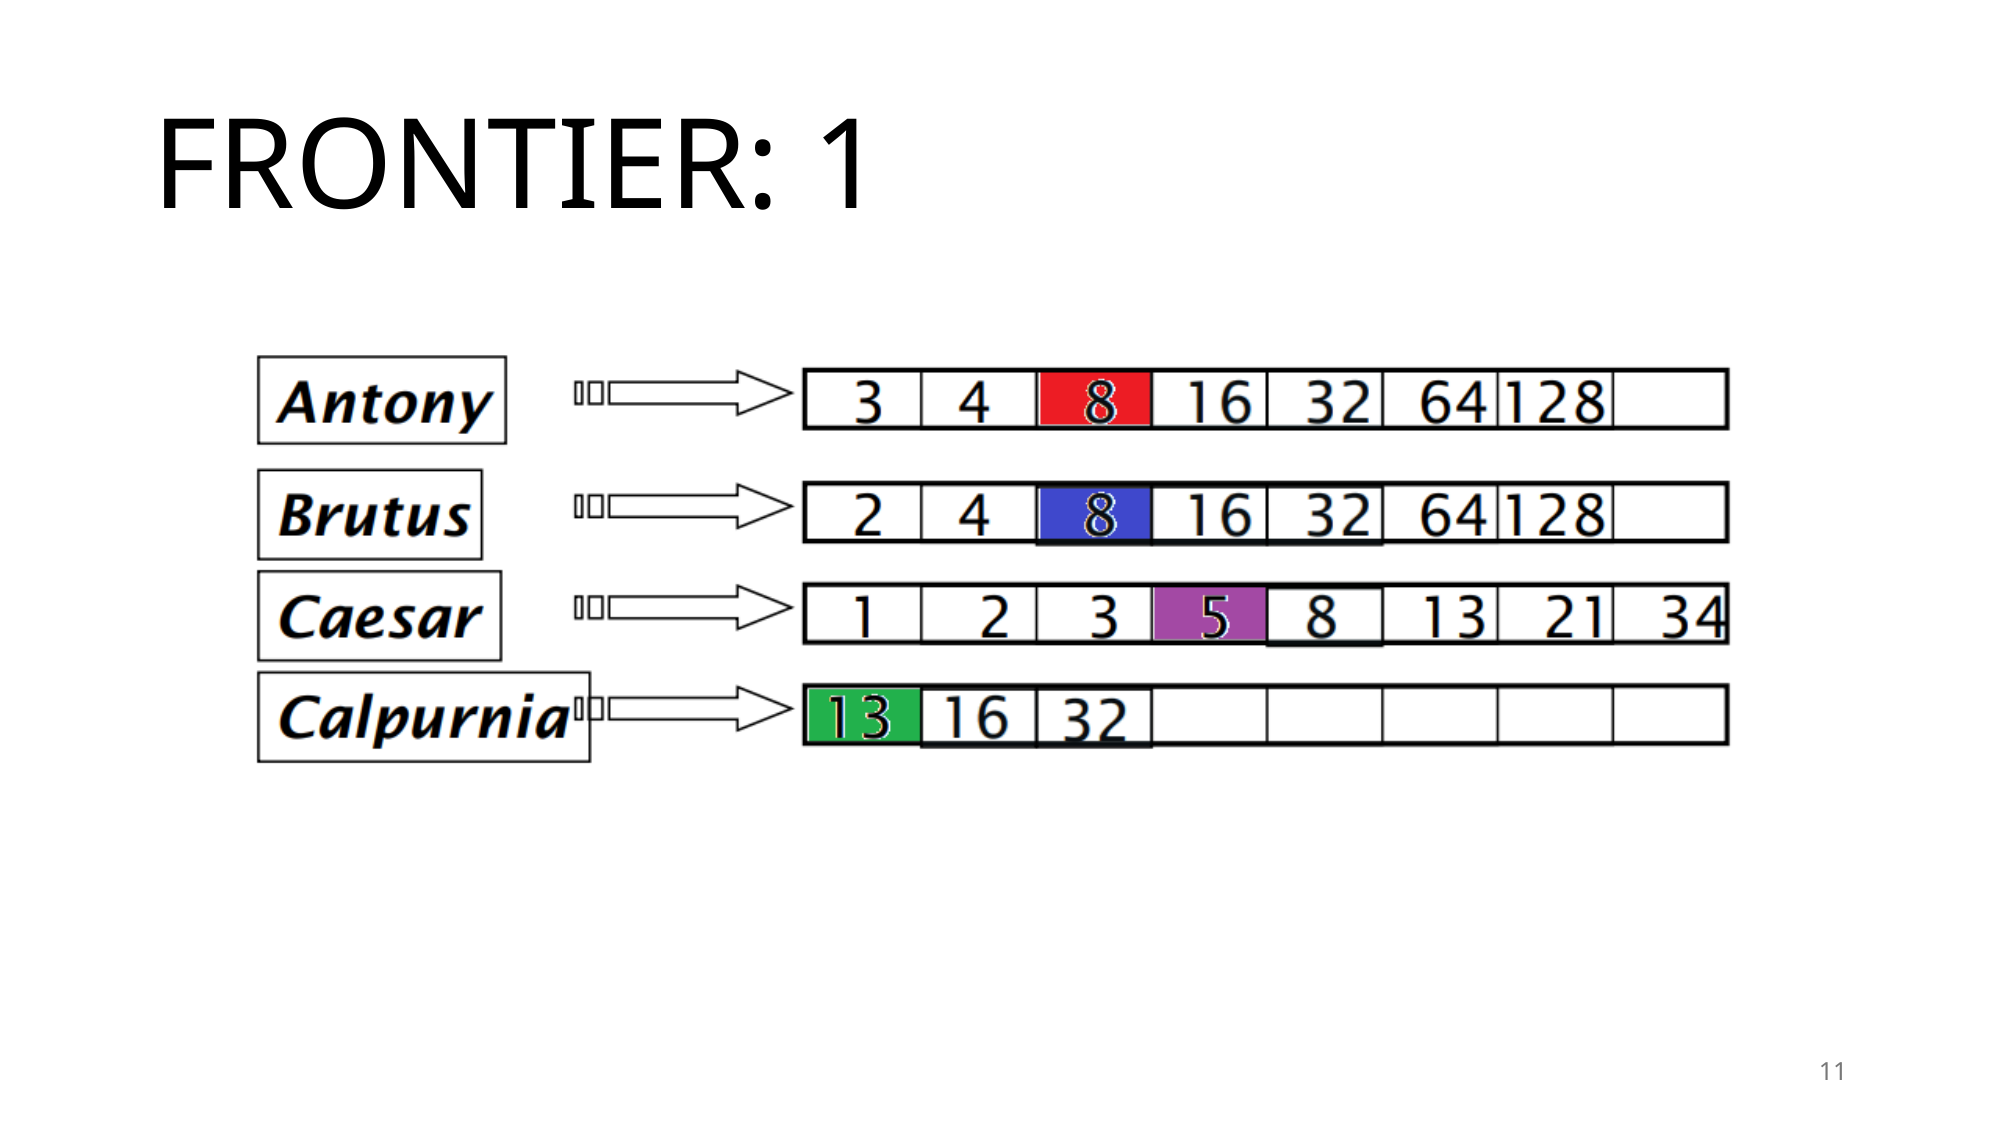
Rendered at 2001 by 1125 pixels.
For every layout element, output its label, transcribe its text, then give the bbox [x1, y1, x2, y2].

title FRONTIER: 1 [137, 59, 1863, 278]
slide_number 11 [1412, 1042, 1863, 1103]
picture [211, 296, 1788, 829]
